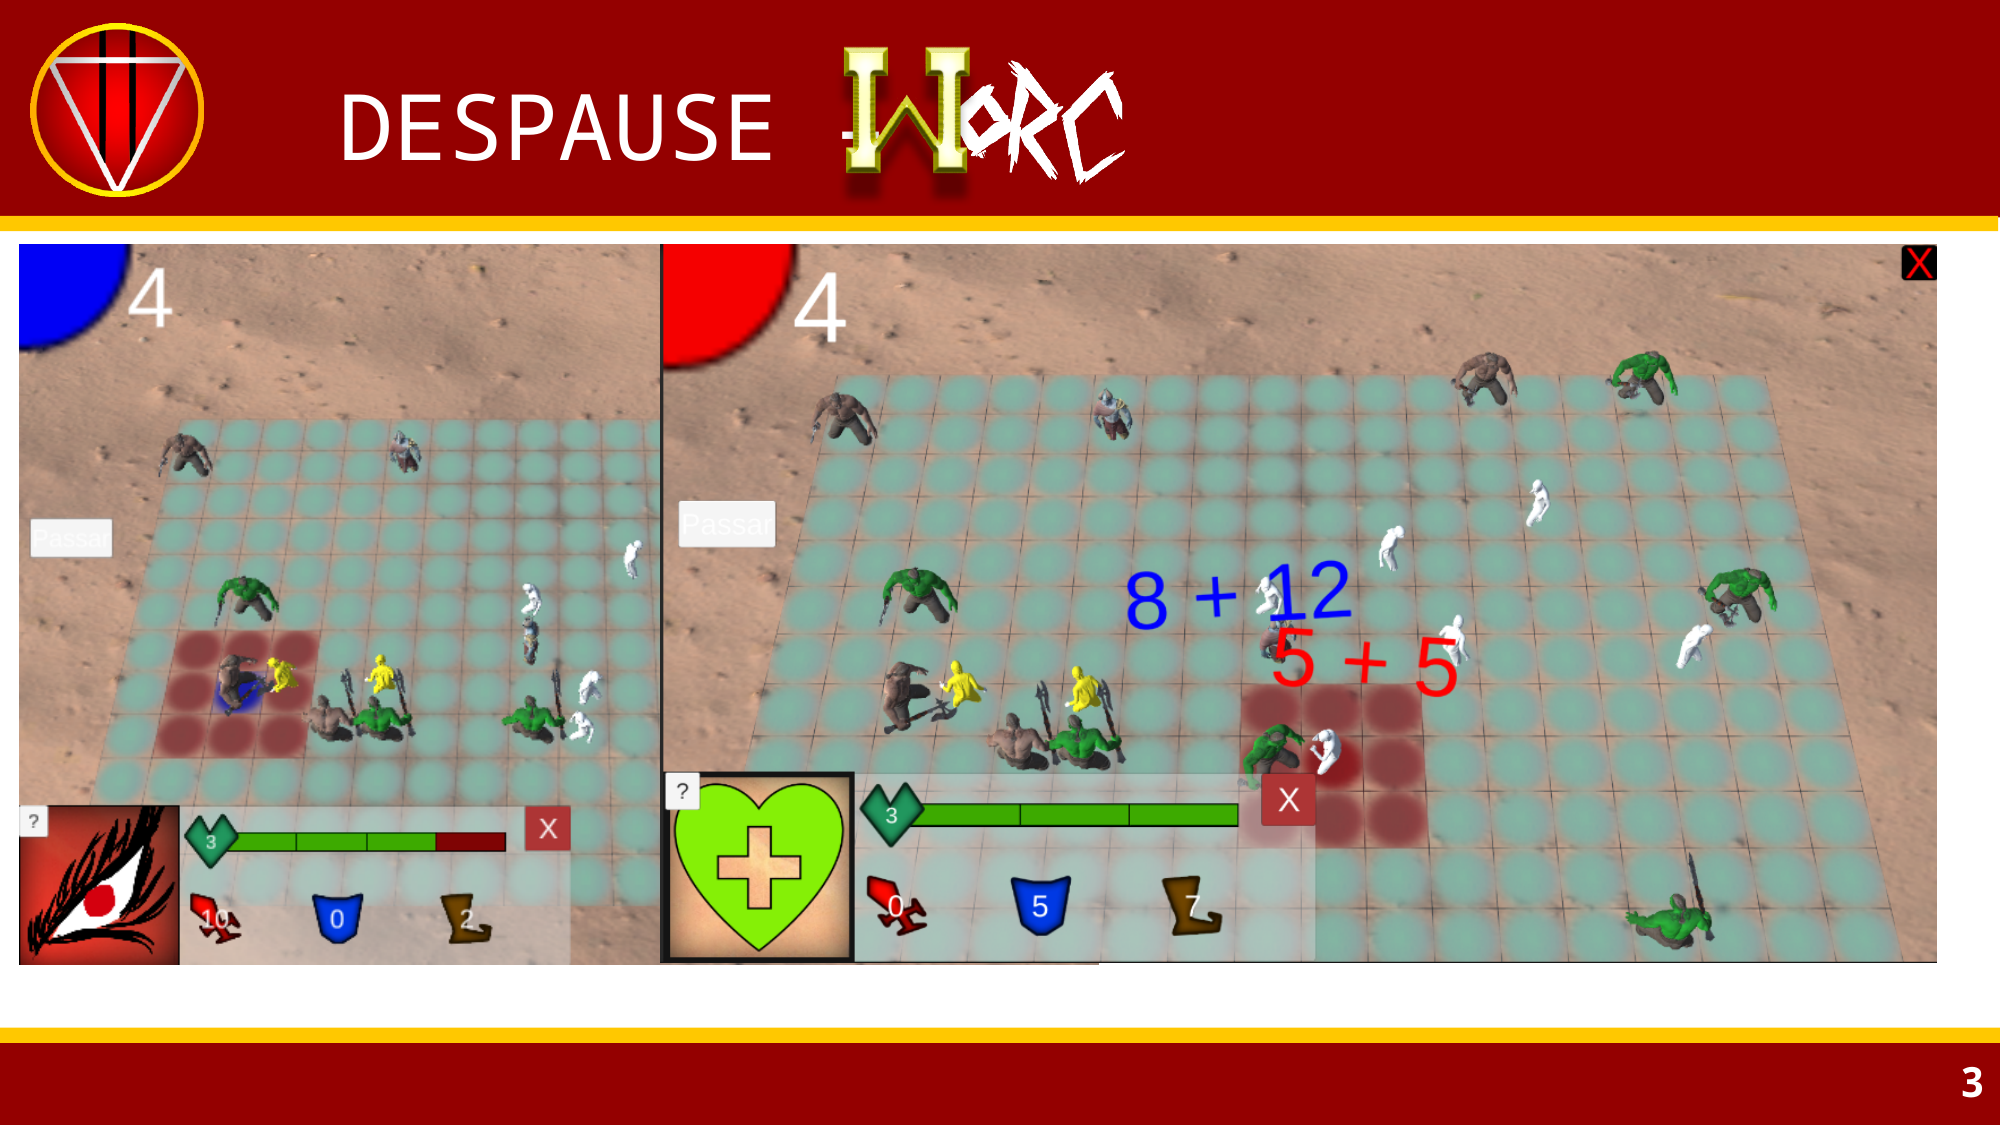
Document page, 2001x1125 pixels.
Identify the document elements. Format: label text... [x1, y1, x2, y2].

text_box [835, 46, 1125, 207]
picture [30, 23, 204, 197]
slide_number 3 [0, 1044, 2000, 1125]
text_box [0, 215, 1999, 232]
picture [19, 244, 1937, 965]
text_box [0, 1026, 2000, 1044]
title DESPAUSE – [0, 0, 2000, 218]
